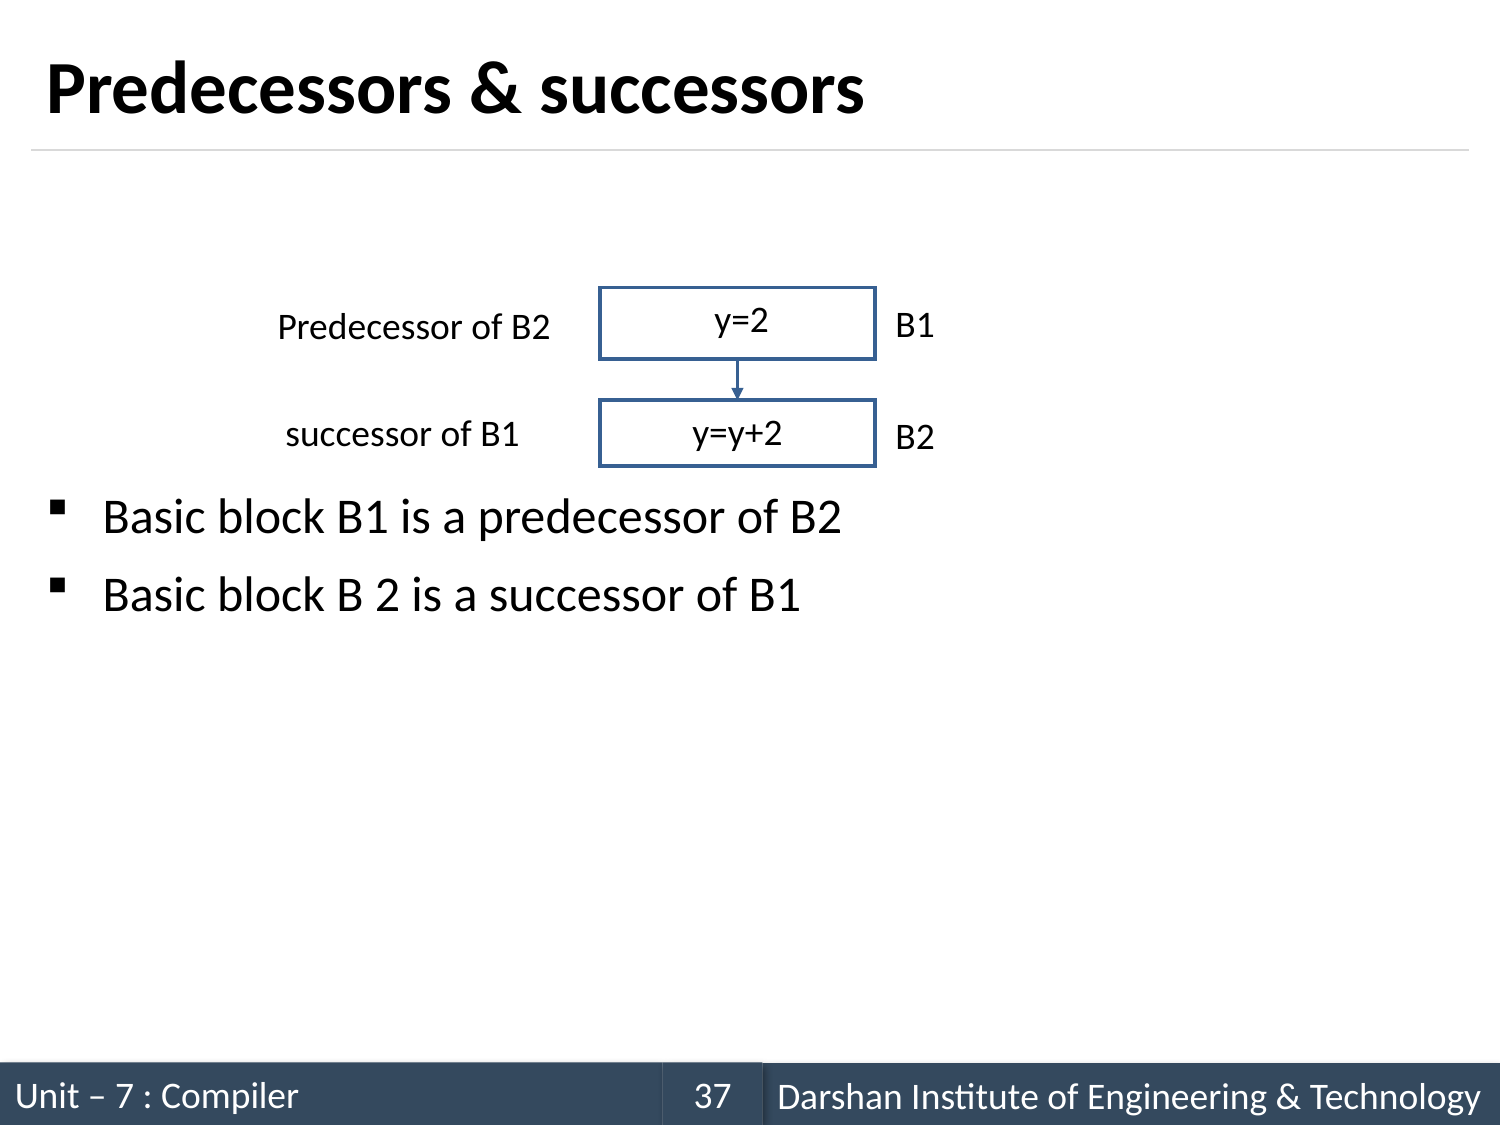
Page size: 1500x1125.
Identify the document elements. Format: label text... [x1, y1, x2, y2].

text_box Predecessor of B2 [262, 291, 587, 364]
text_box y=2 [600, 287, 875, 360]
list Basic block B1 is a predecessor of B2 Basic block B 2 is a successor of B1 [31, 162, 1469, 1038]
text_box successor of B1 [270, 398, 595, 471]
text_box y=y+2 [600, 400, 875, 467]
title Predecessors & successors [31, 17, 1469, 150]
text_box B2 [880, 401, 1180, 468]
text_box B1 [880, 289, 1180, 361]
